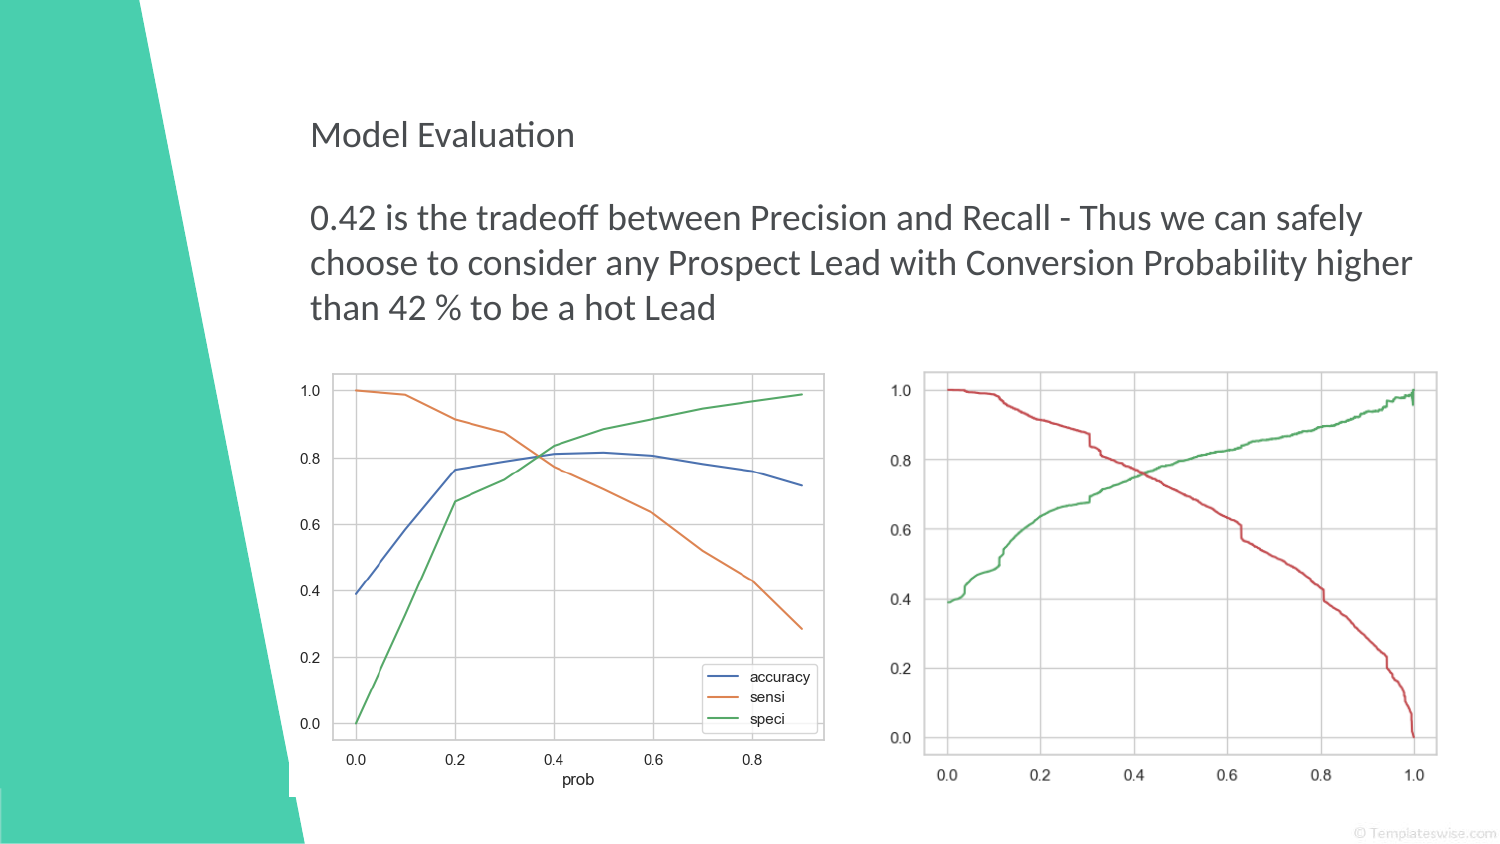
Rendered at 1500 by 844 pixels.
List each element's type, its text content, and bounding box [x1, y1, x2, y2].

text_box Model Evaluation [295, 102, 1412, 163]
picture [140, 0, 1500, 844]
text_box 0.42 is the tradeoff between Precision and Recall - Thus we can safely choose to consider any Prospect Lead with Conversion Probability higher than 42 % to be a hot Lead [295, 185, 1465, 336]
